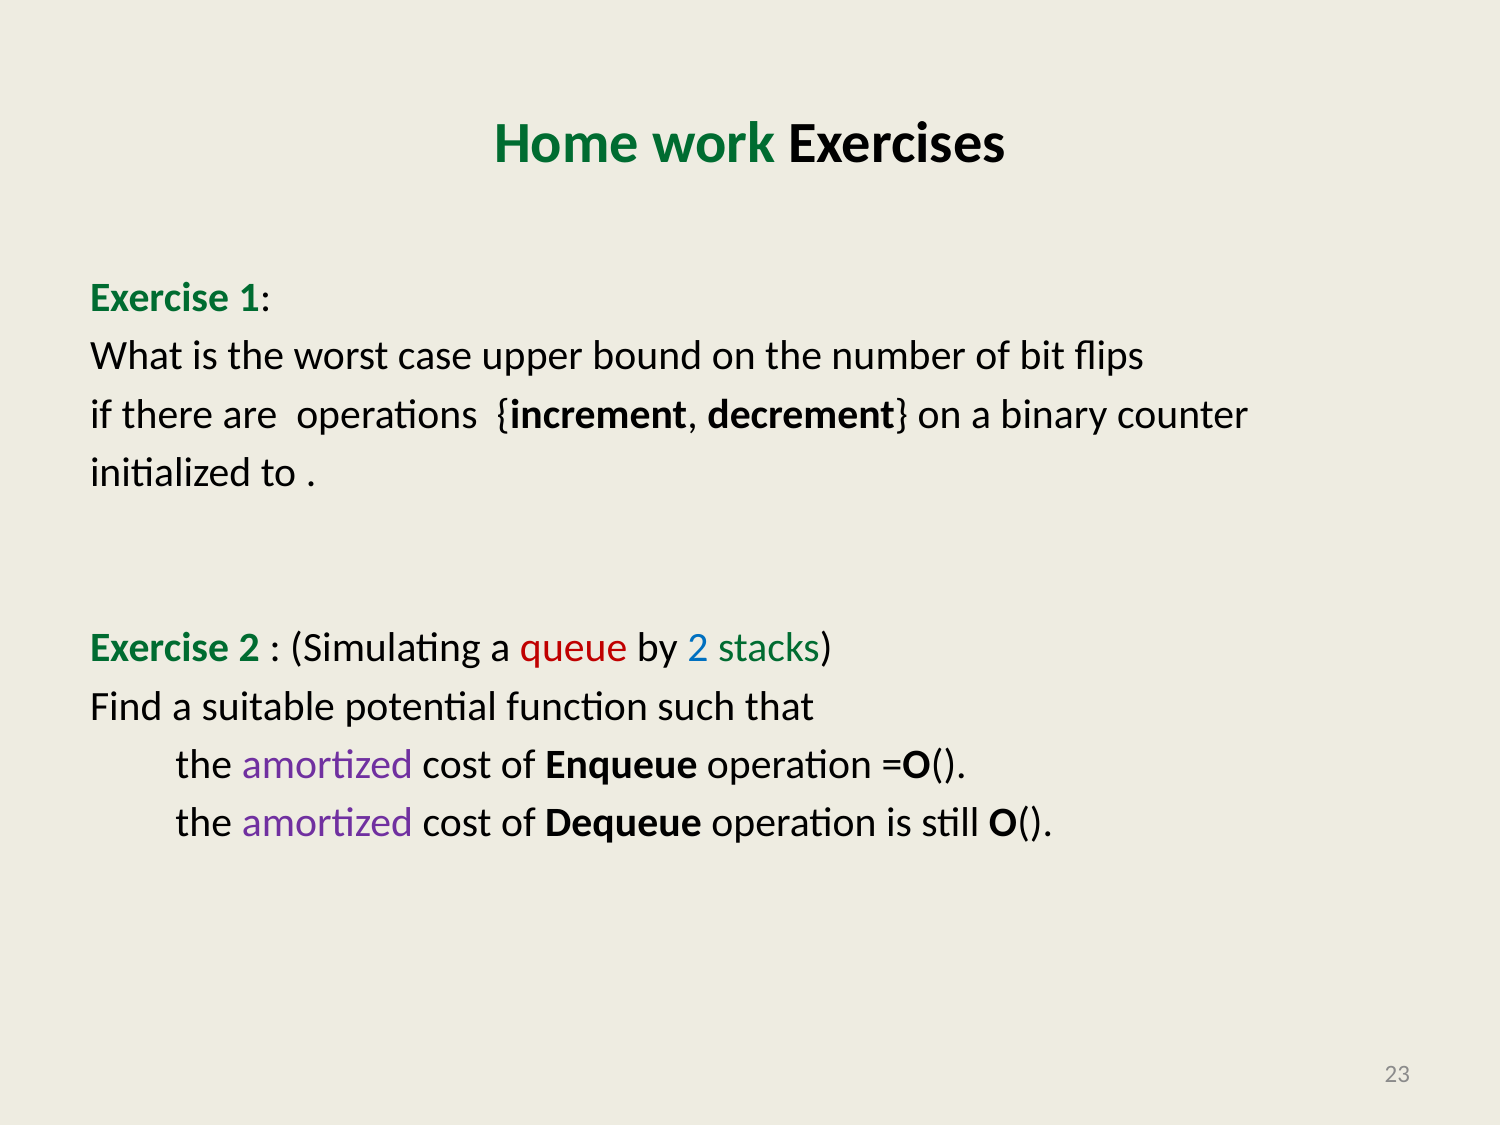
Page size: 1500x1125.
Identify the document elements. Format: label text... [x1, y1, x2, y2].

slide_number 23 [1074, 1042, 1425, 1103]
title Home work Exercises [75, 45, 1425, 233]
